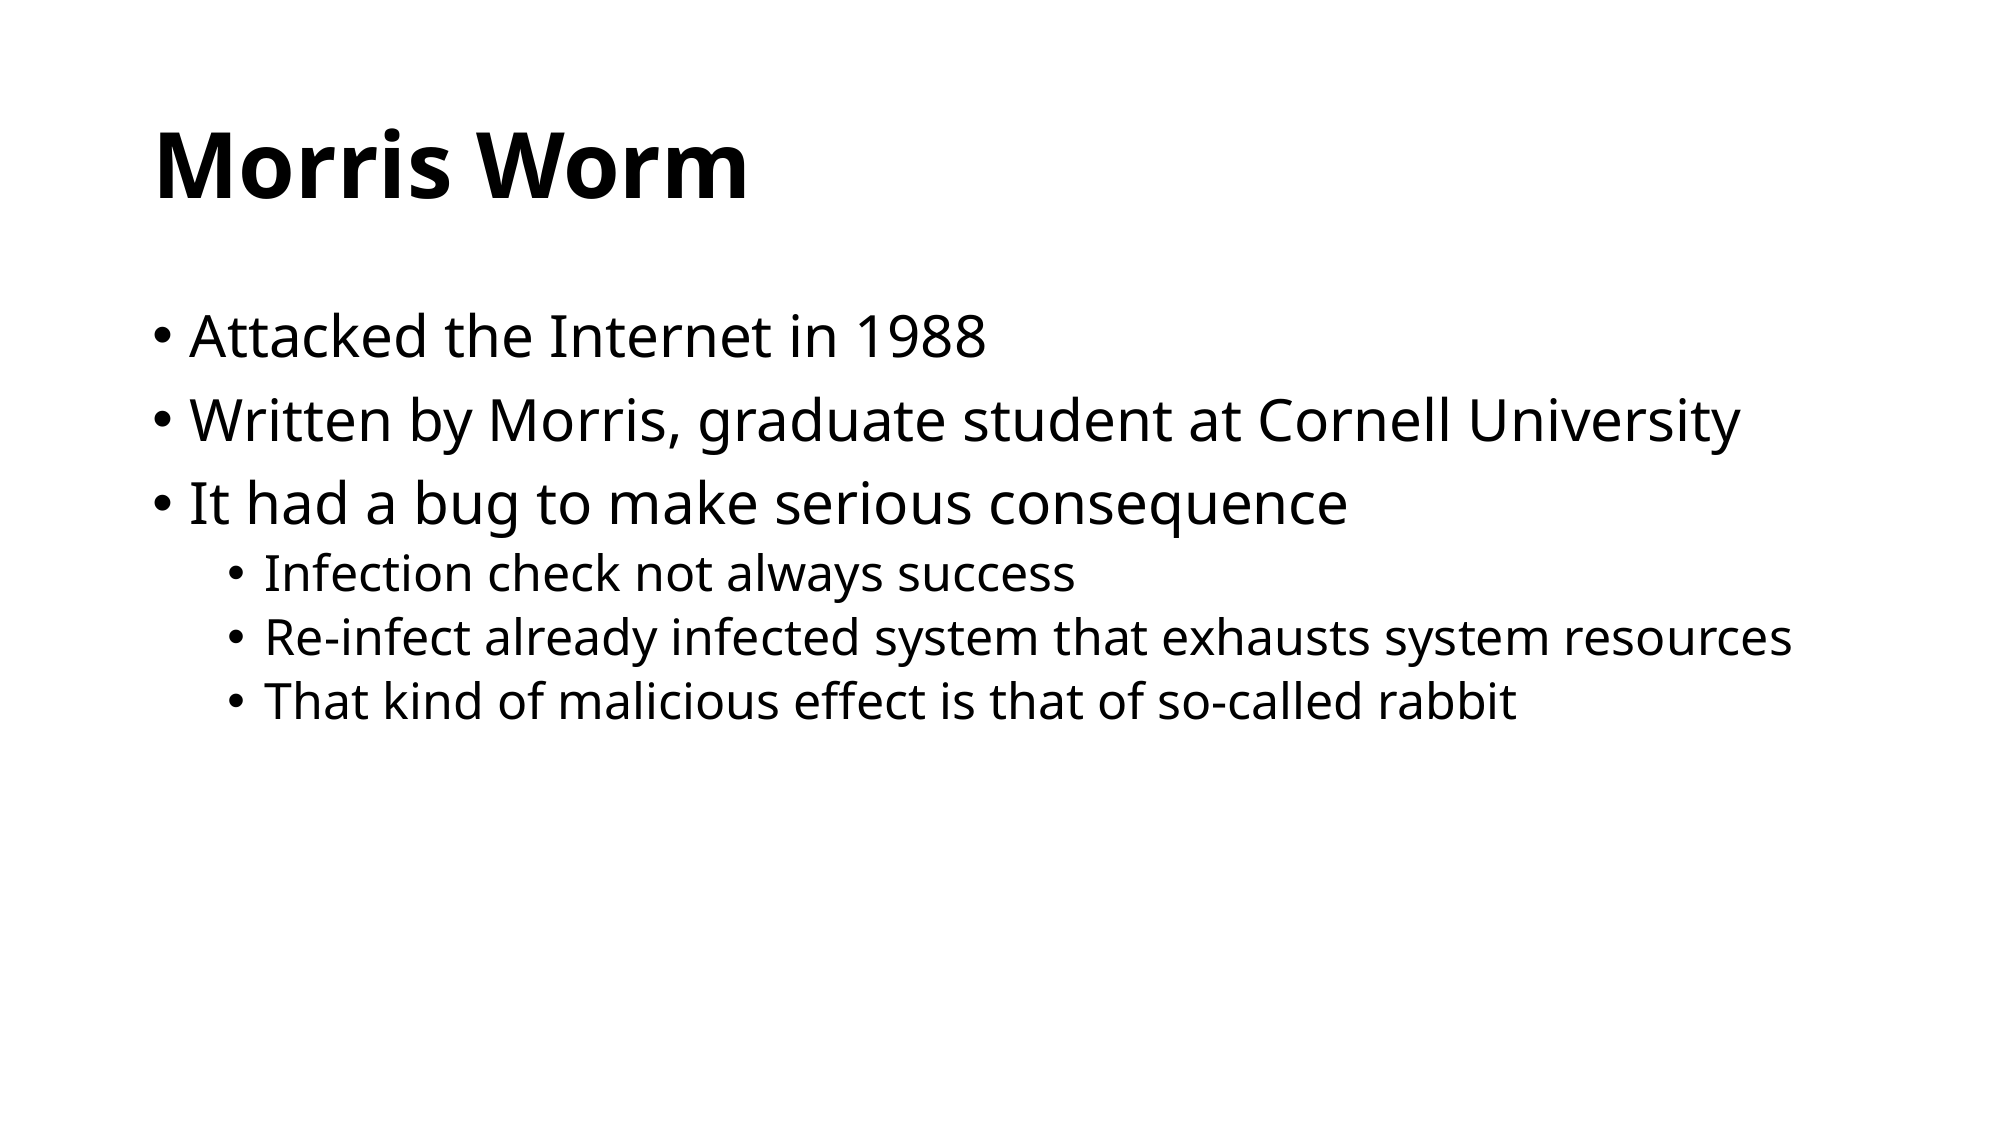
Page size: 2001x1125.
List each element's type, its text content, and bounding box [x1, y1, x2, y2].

title Morris Worm [137, 59, 1863, 278]
list Attacked the Internet in 1988 Written by Morris, graduate student at Cornell University It had a bug to make serious consequence Infection check not always success Re-infect already infected system that exhausts system resources That kind of malicious effect is that of so-called rabbit [137, 299, 1863, 1014]
